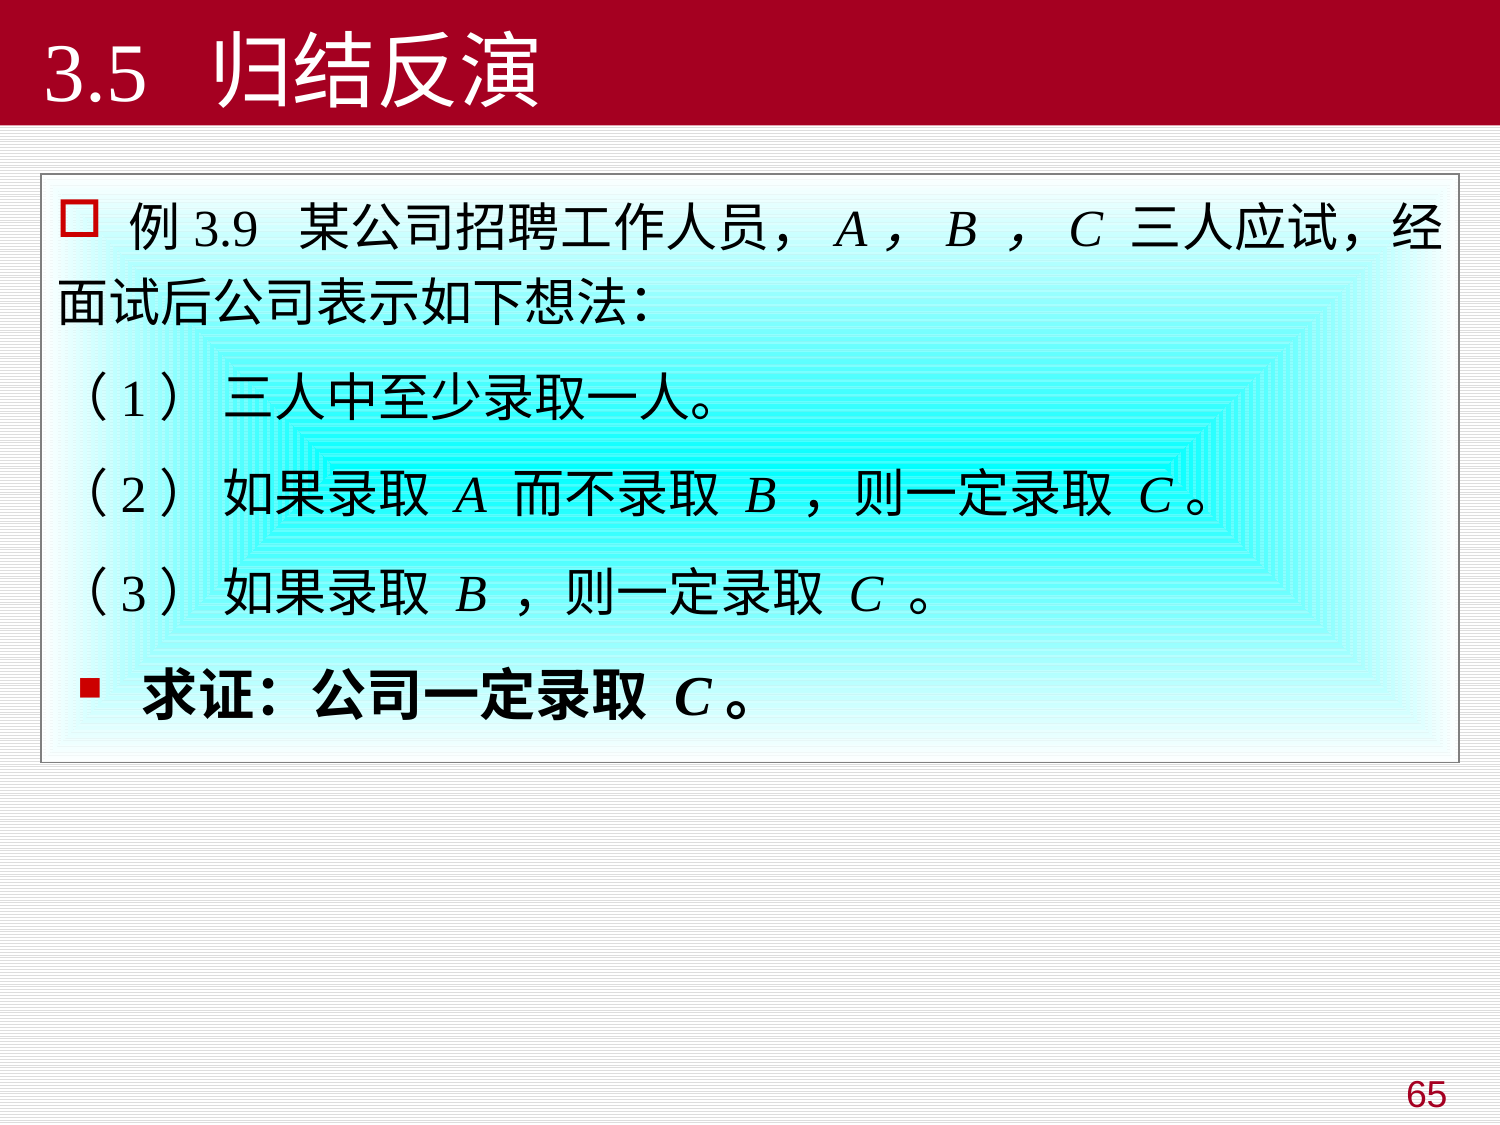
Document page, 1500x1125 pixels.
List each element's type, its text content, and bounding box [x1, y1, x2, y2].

title 3.5 归结反演 [0, 0, 1500, 126]
text_box 求证：公司一定录取 C。 [62, 650, 838, 735]
slide_number 65 [1137, 1062, 1463, 1122]
list 例3.9 某公司招聘工作人员，A，B ，C 三人应试，经面试后公司表示如下想法： （1） 三人中至少录取一人。 （2） 如果录取 A 而不录取 B ，则一定录取 C。 （3） 如果录取 B ，则一定录取 C 。 [40, 173, 1460, 763]
